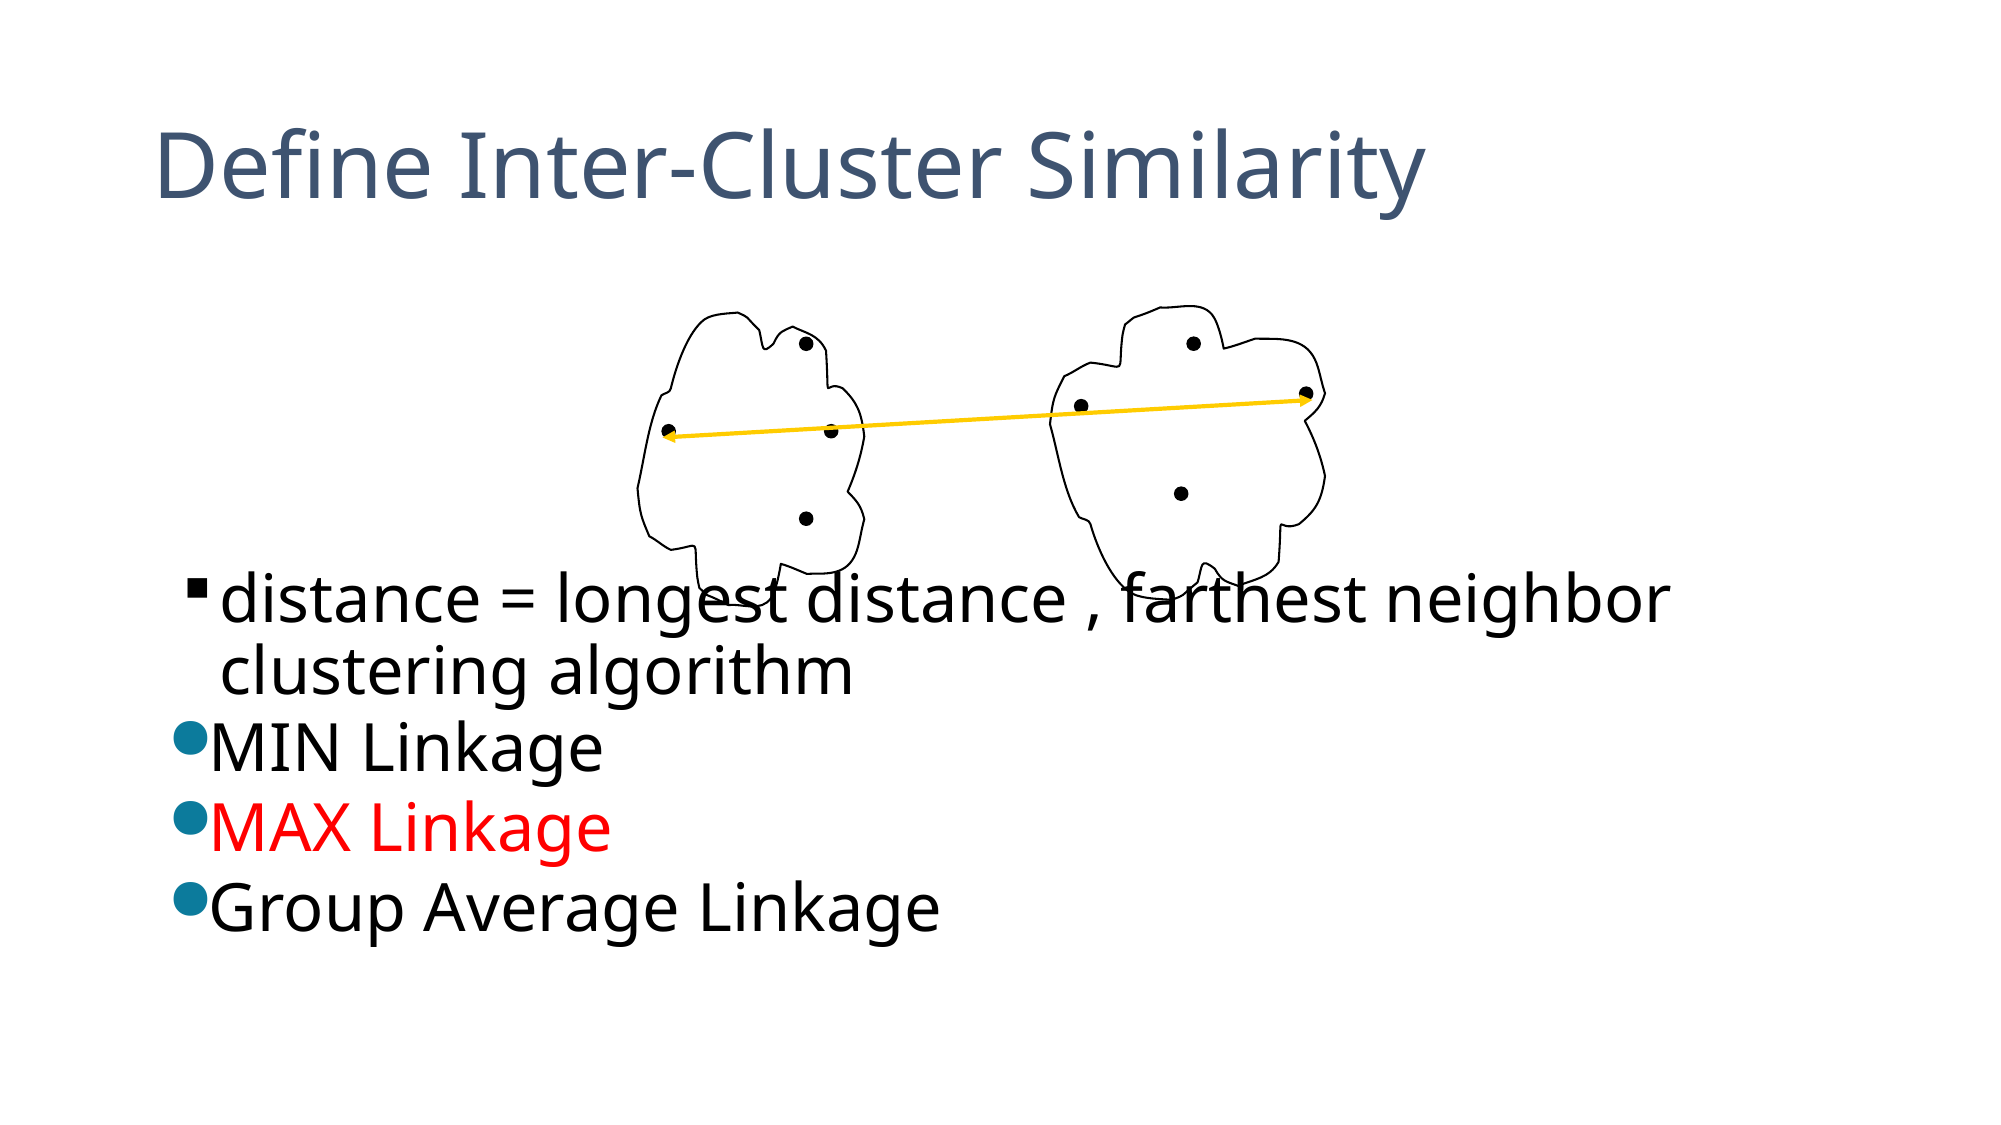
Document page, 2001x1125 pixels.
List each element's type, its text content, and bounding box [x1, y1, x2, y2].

text_box [662, 394, 1313, 443]
text_box [1299, 387, 1313, 398]
text_box [1050, 306, 1326, 600]
text_box [799, 337, 813, 351]
list distance = longest distance , farthest neighbor clustering algorithm MIN Linkage MAX Linkage Group Average Linkage [137, 299, 1863, 1014]
text_box [637, 312, 865, 607]
title Define Inter-Cluster Similarity [137, 59, 1863, 278]
text_box [824, 428, 838, 438]
text_box [1074, 399, 1088, 413]
text_box [662, 424, 675, 436]
text_box [1174, 487, 1188, 500]
text_box [1187, 337, 1200, 350]
text_box [799, 512, 813, 526]
